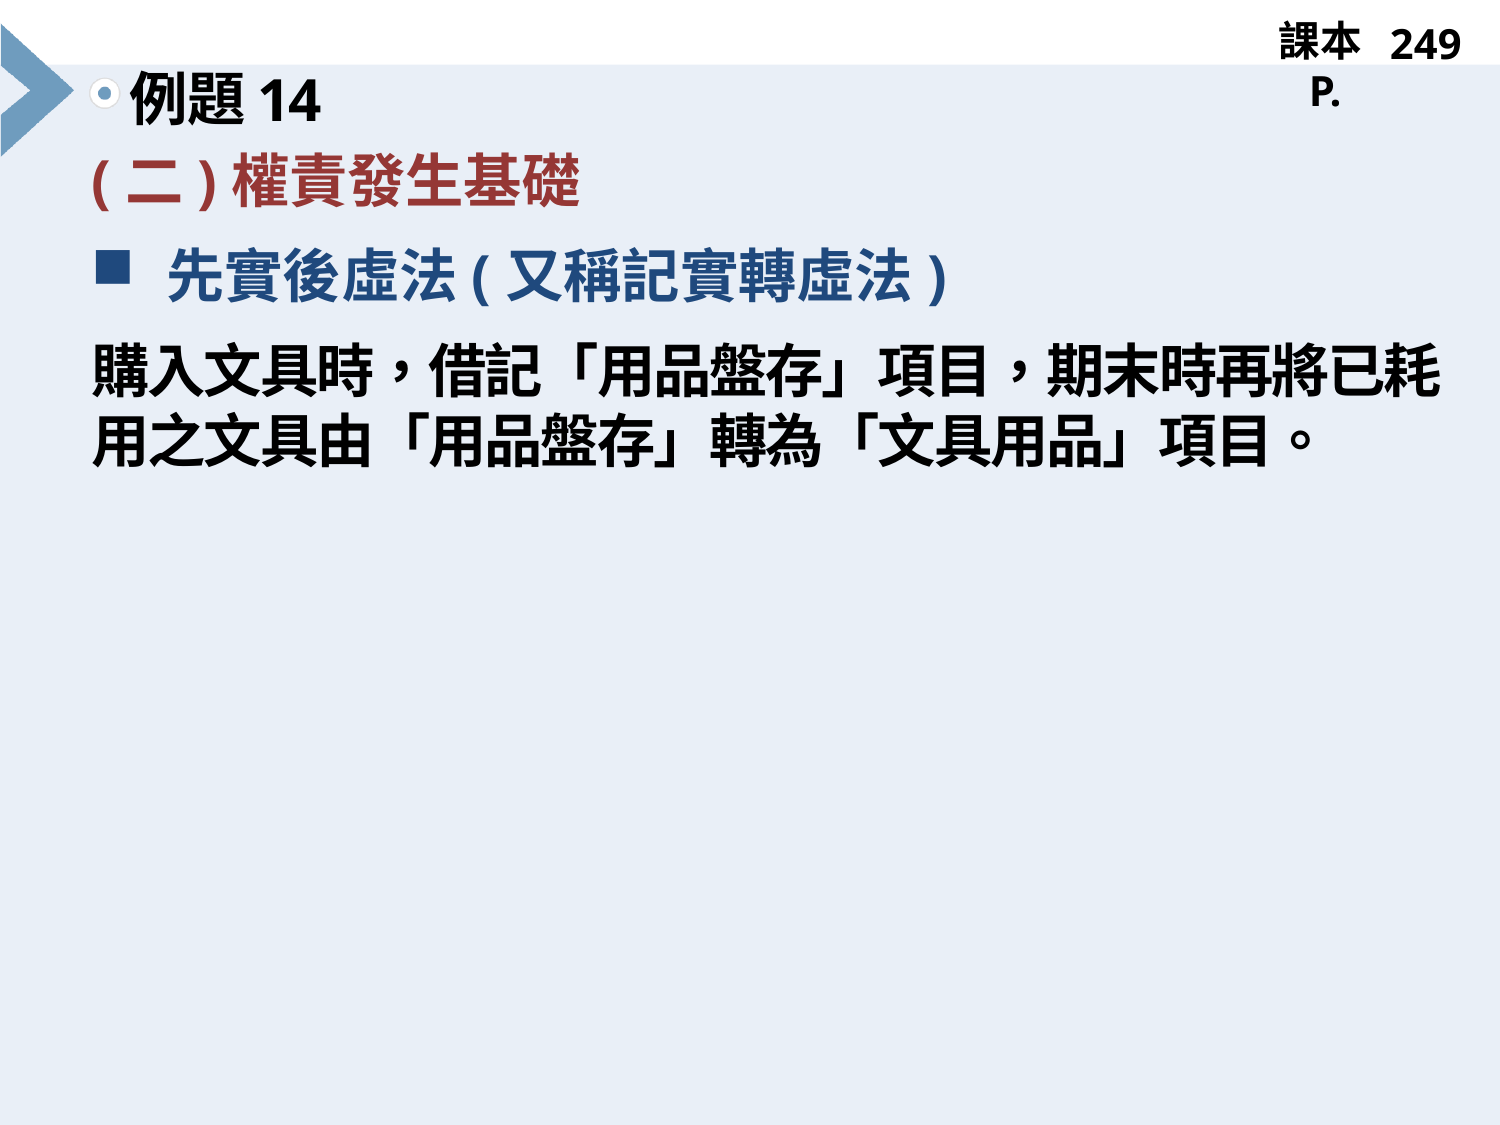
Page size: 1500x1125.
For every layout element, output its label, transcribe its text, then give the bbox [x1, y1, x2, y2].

picture [0, 23, 155, 162]
text_box (二)權責發生基礎 先實後虛法(又稱記實轉虛法) 購入文具時，借記「用品盤存」項目，期末時再將已耗用之文具由「用品盤存」轉為「文具用品」項目。 [76, 137, 1471, 577]
list 249 [1374, 10, 1495, 57]
picture [143, 76, 151, 101]
title 14 [241, 55, 385, 137]
